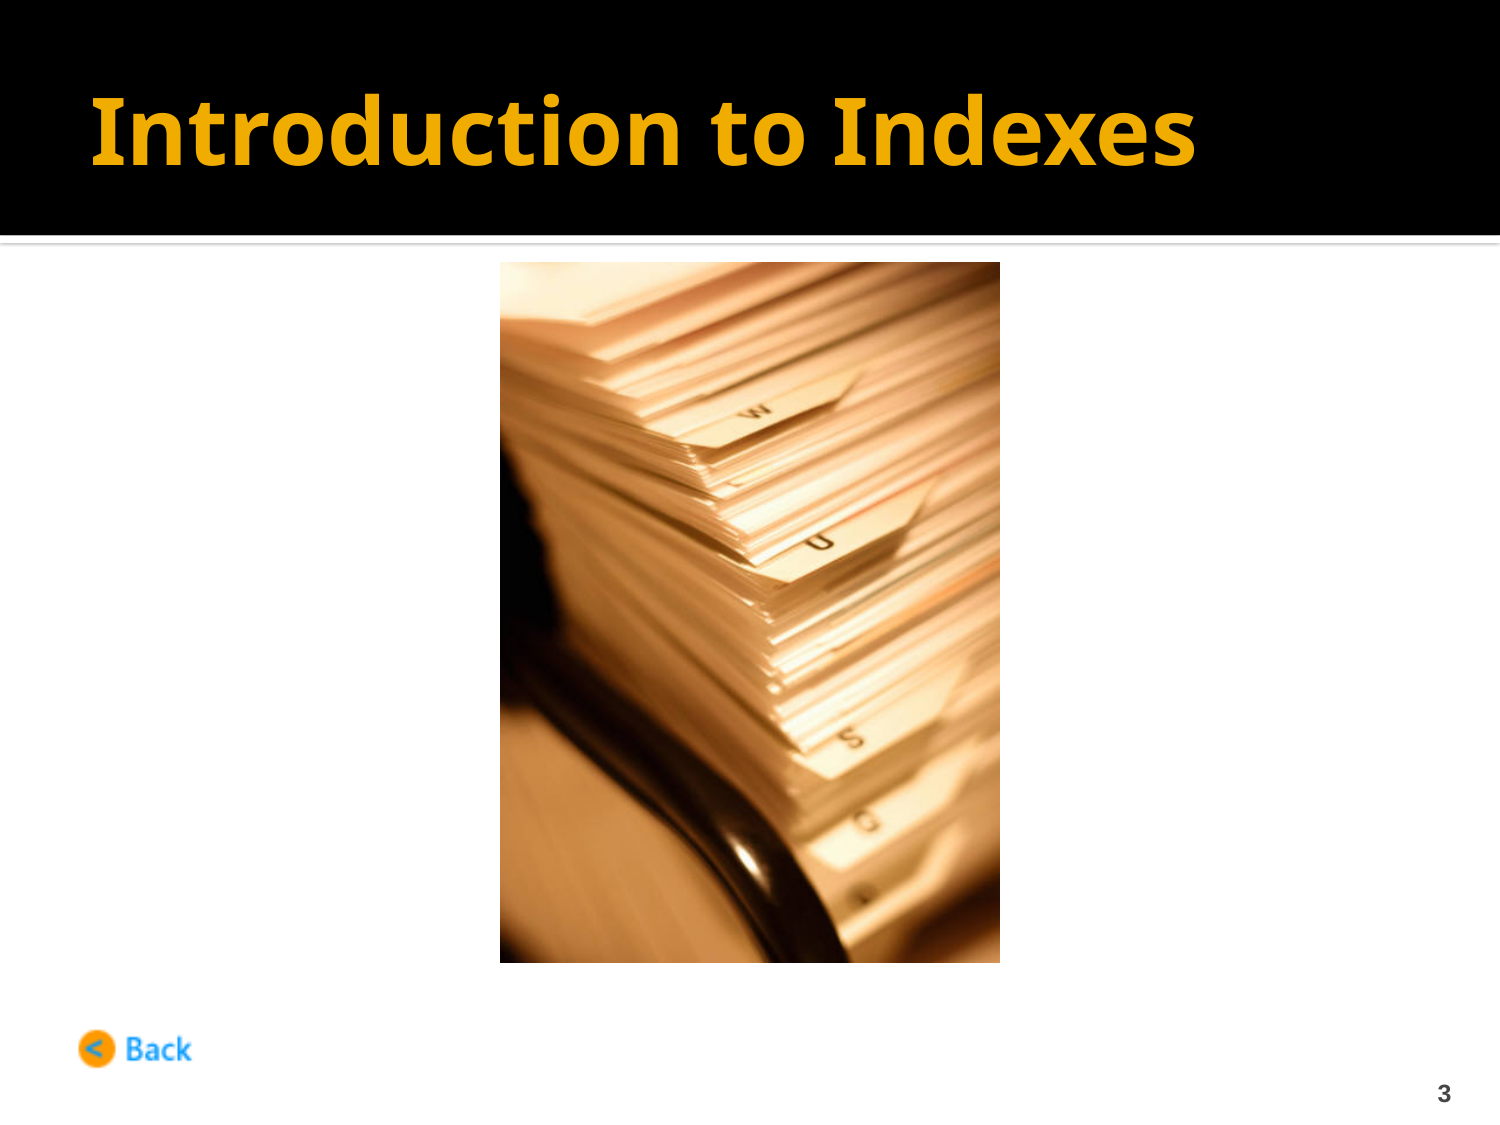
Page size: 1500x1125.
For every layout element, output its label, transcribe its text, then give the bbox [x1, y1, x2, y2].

title Introduction to Indexes [75, 25, 1425, 231]
picture [500, 262, 1000, 963]
slide_number 3 [1345, 1062, 1467, 1108]
picture [77, 1026, 215, 1073]
